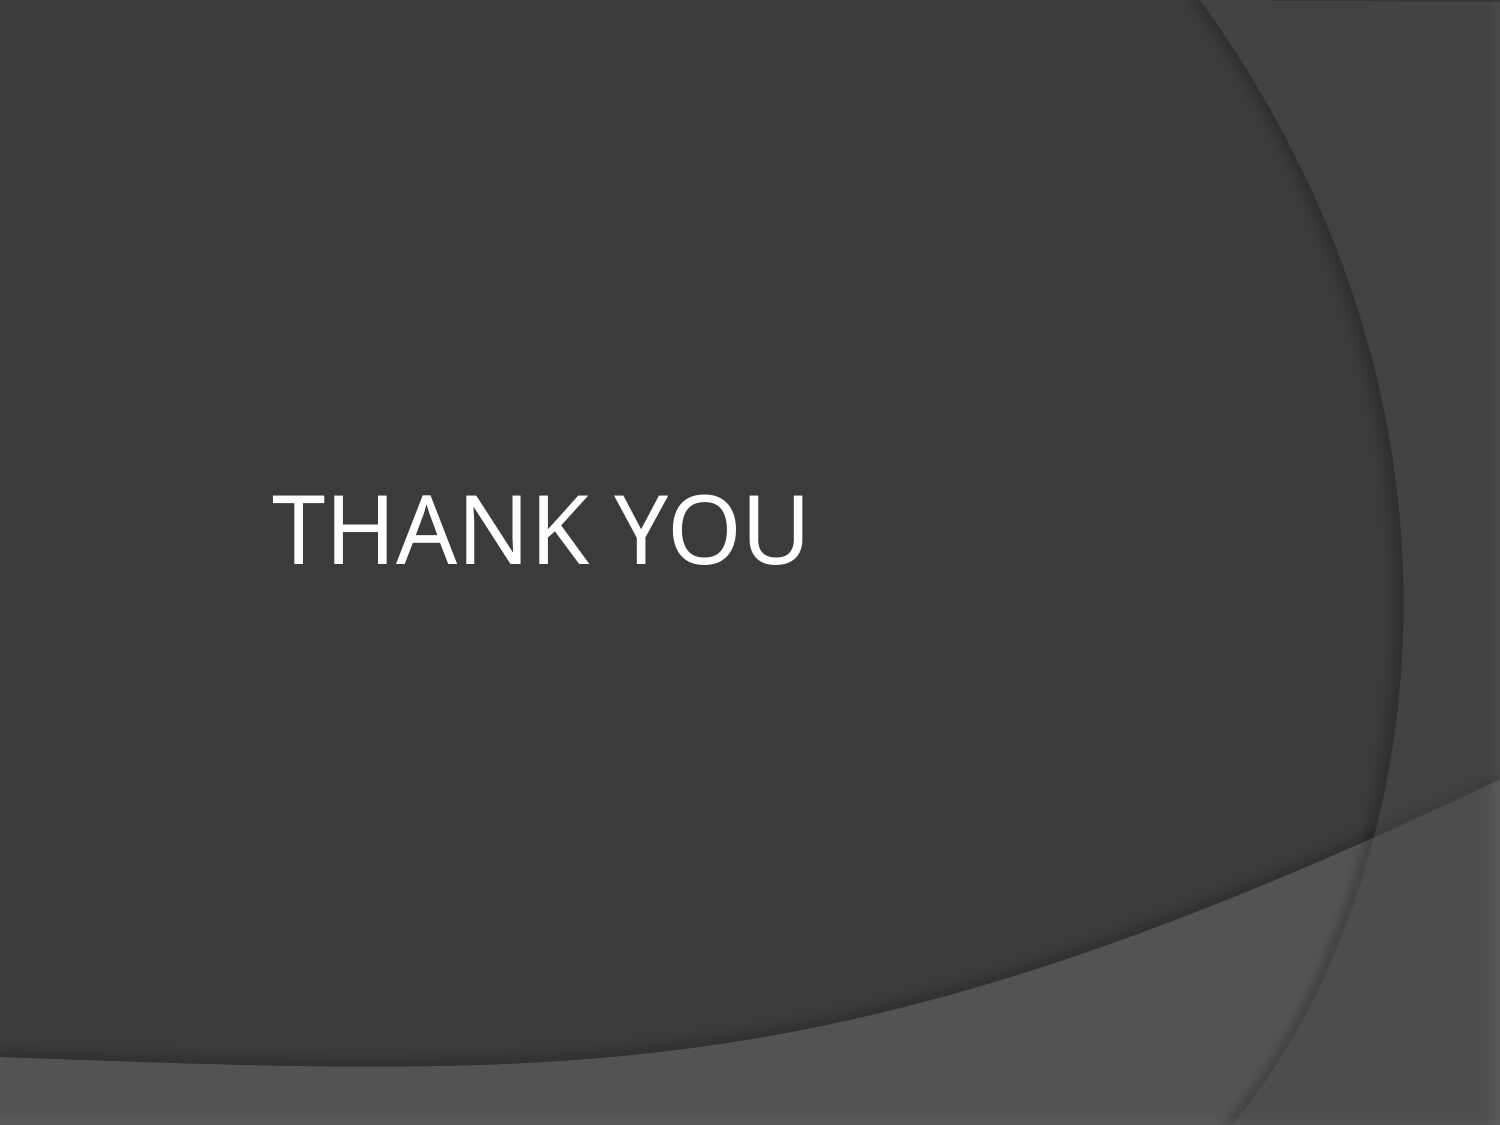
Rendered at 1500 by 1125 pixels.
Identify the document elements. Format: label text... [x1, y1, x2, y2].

title THANK YOU [64, 432, 1290, 621]
